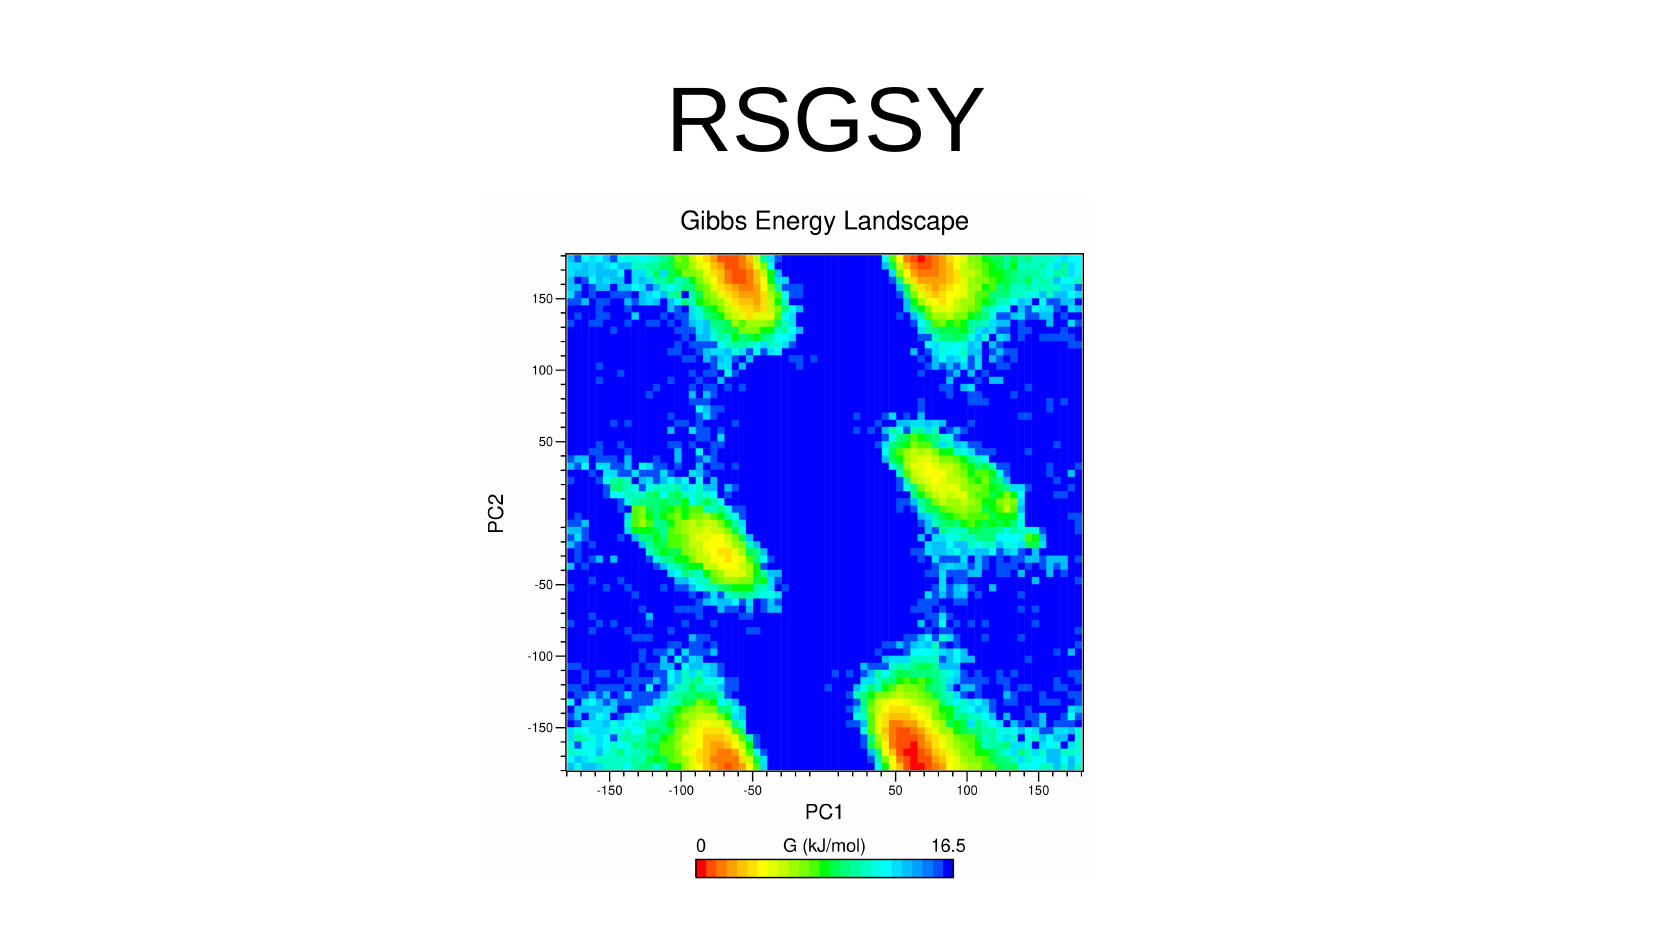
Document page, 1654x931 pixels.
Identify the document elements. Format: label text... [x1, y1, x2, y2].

picture [484, 194, 1096, 882]
title RSGSY [82, 37, 1571, 193]
